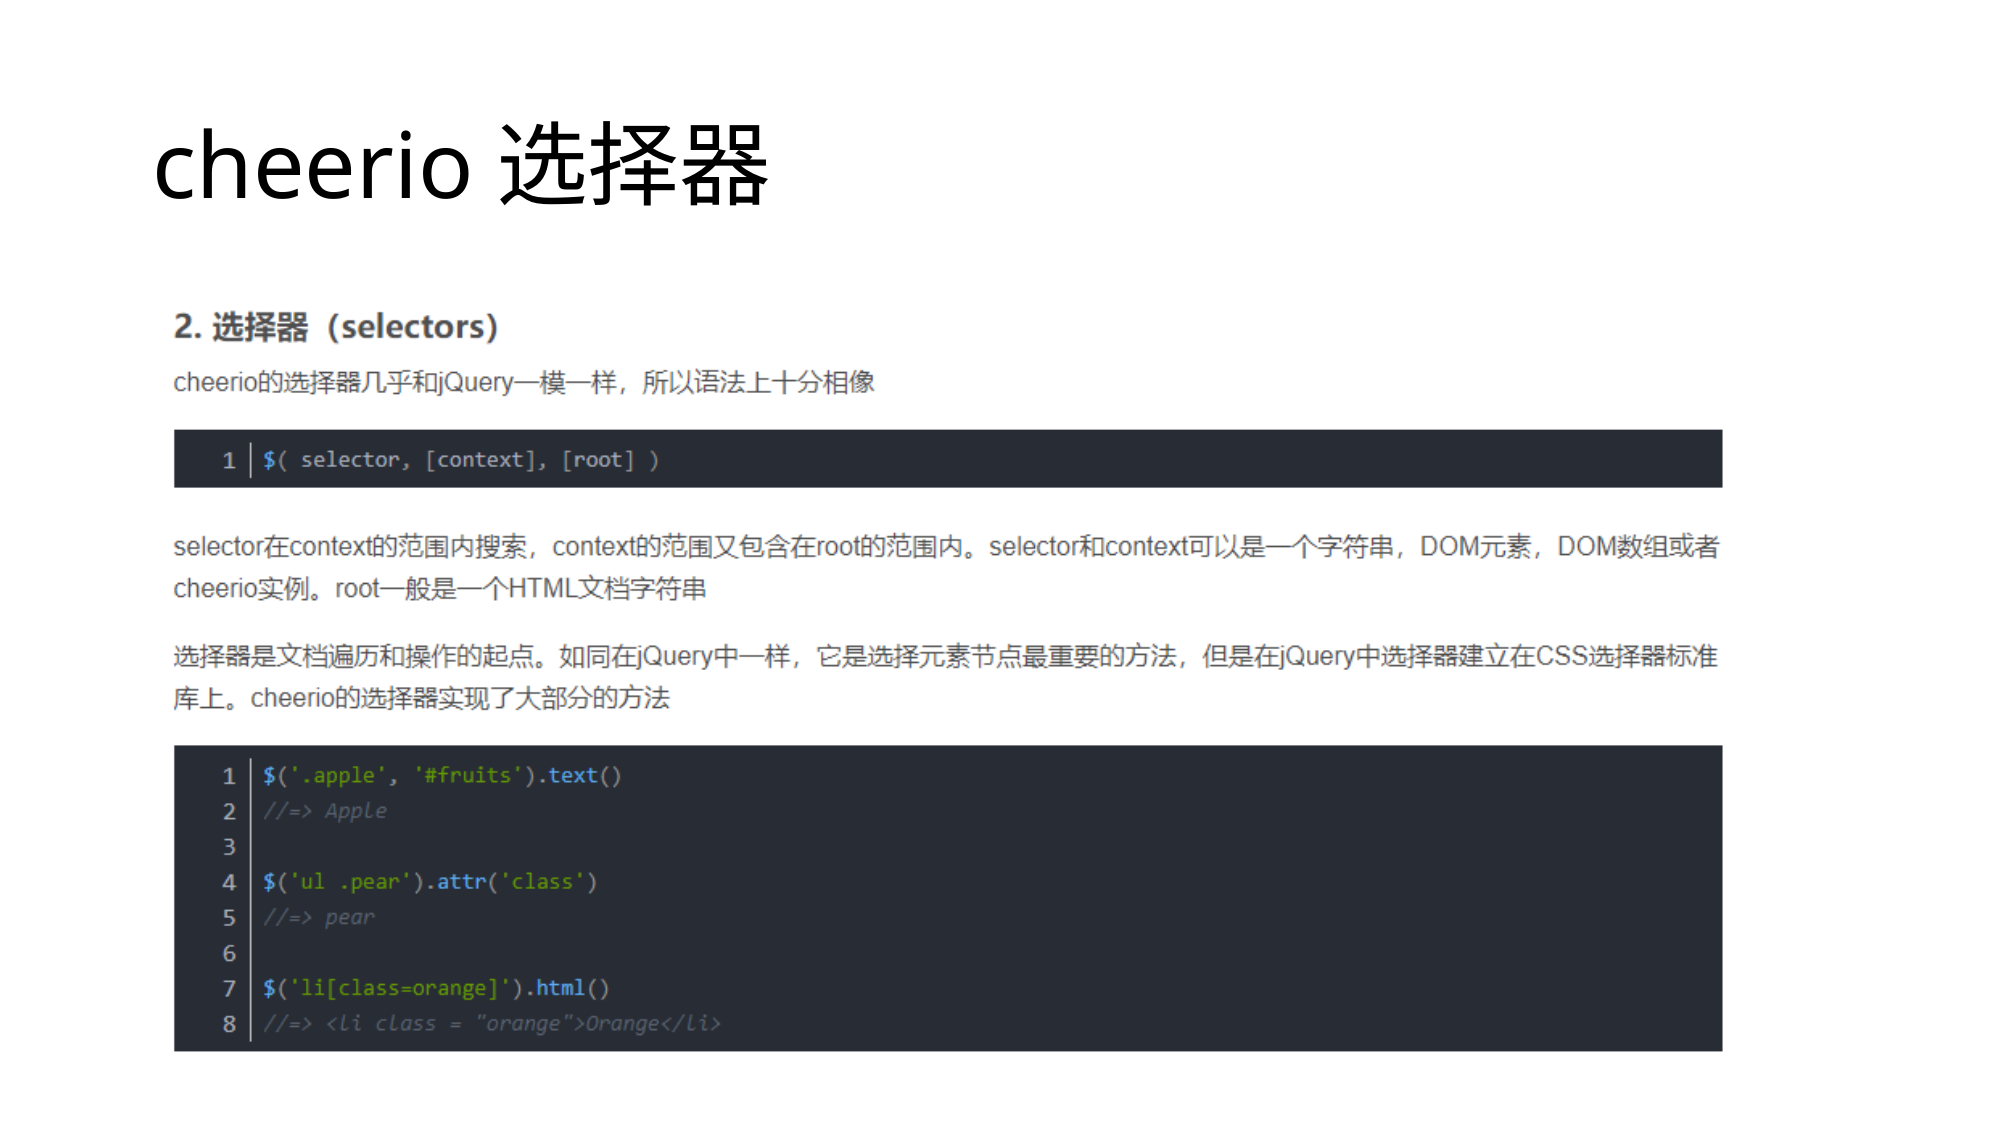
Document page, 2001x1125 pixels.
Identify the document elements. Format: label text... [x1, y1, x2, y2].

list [152, 277, 1747, 1071]
title cheerio选择器 [137, 59, 1863, 278]
